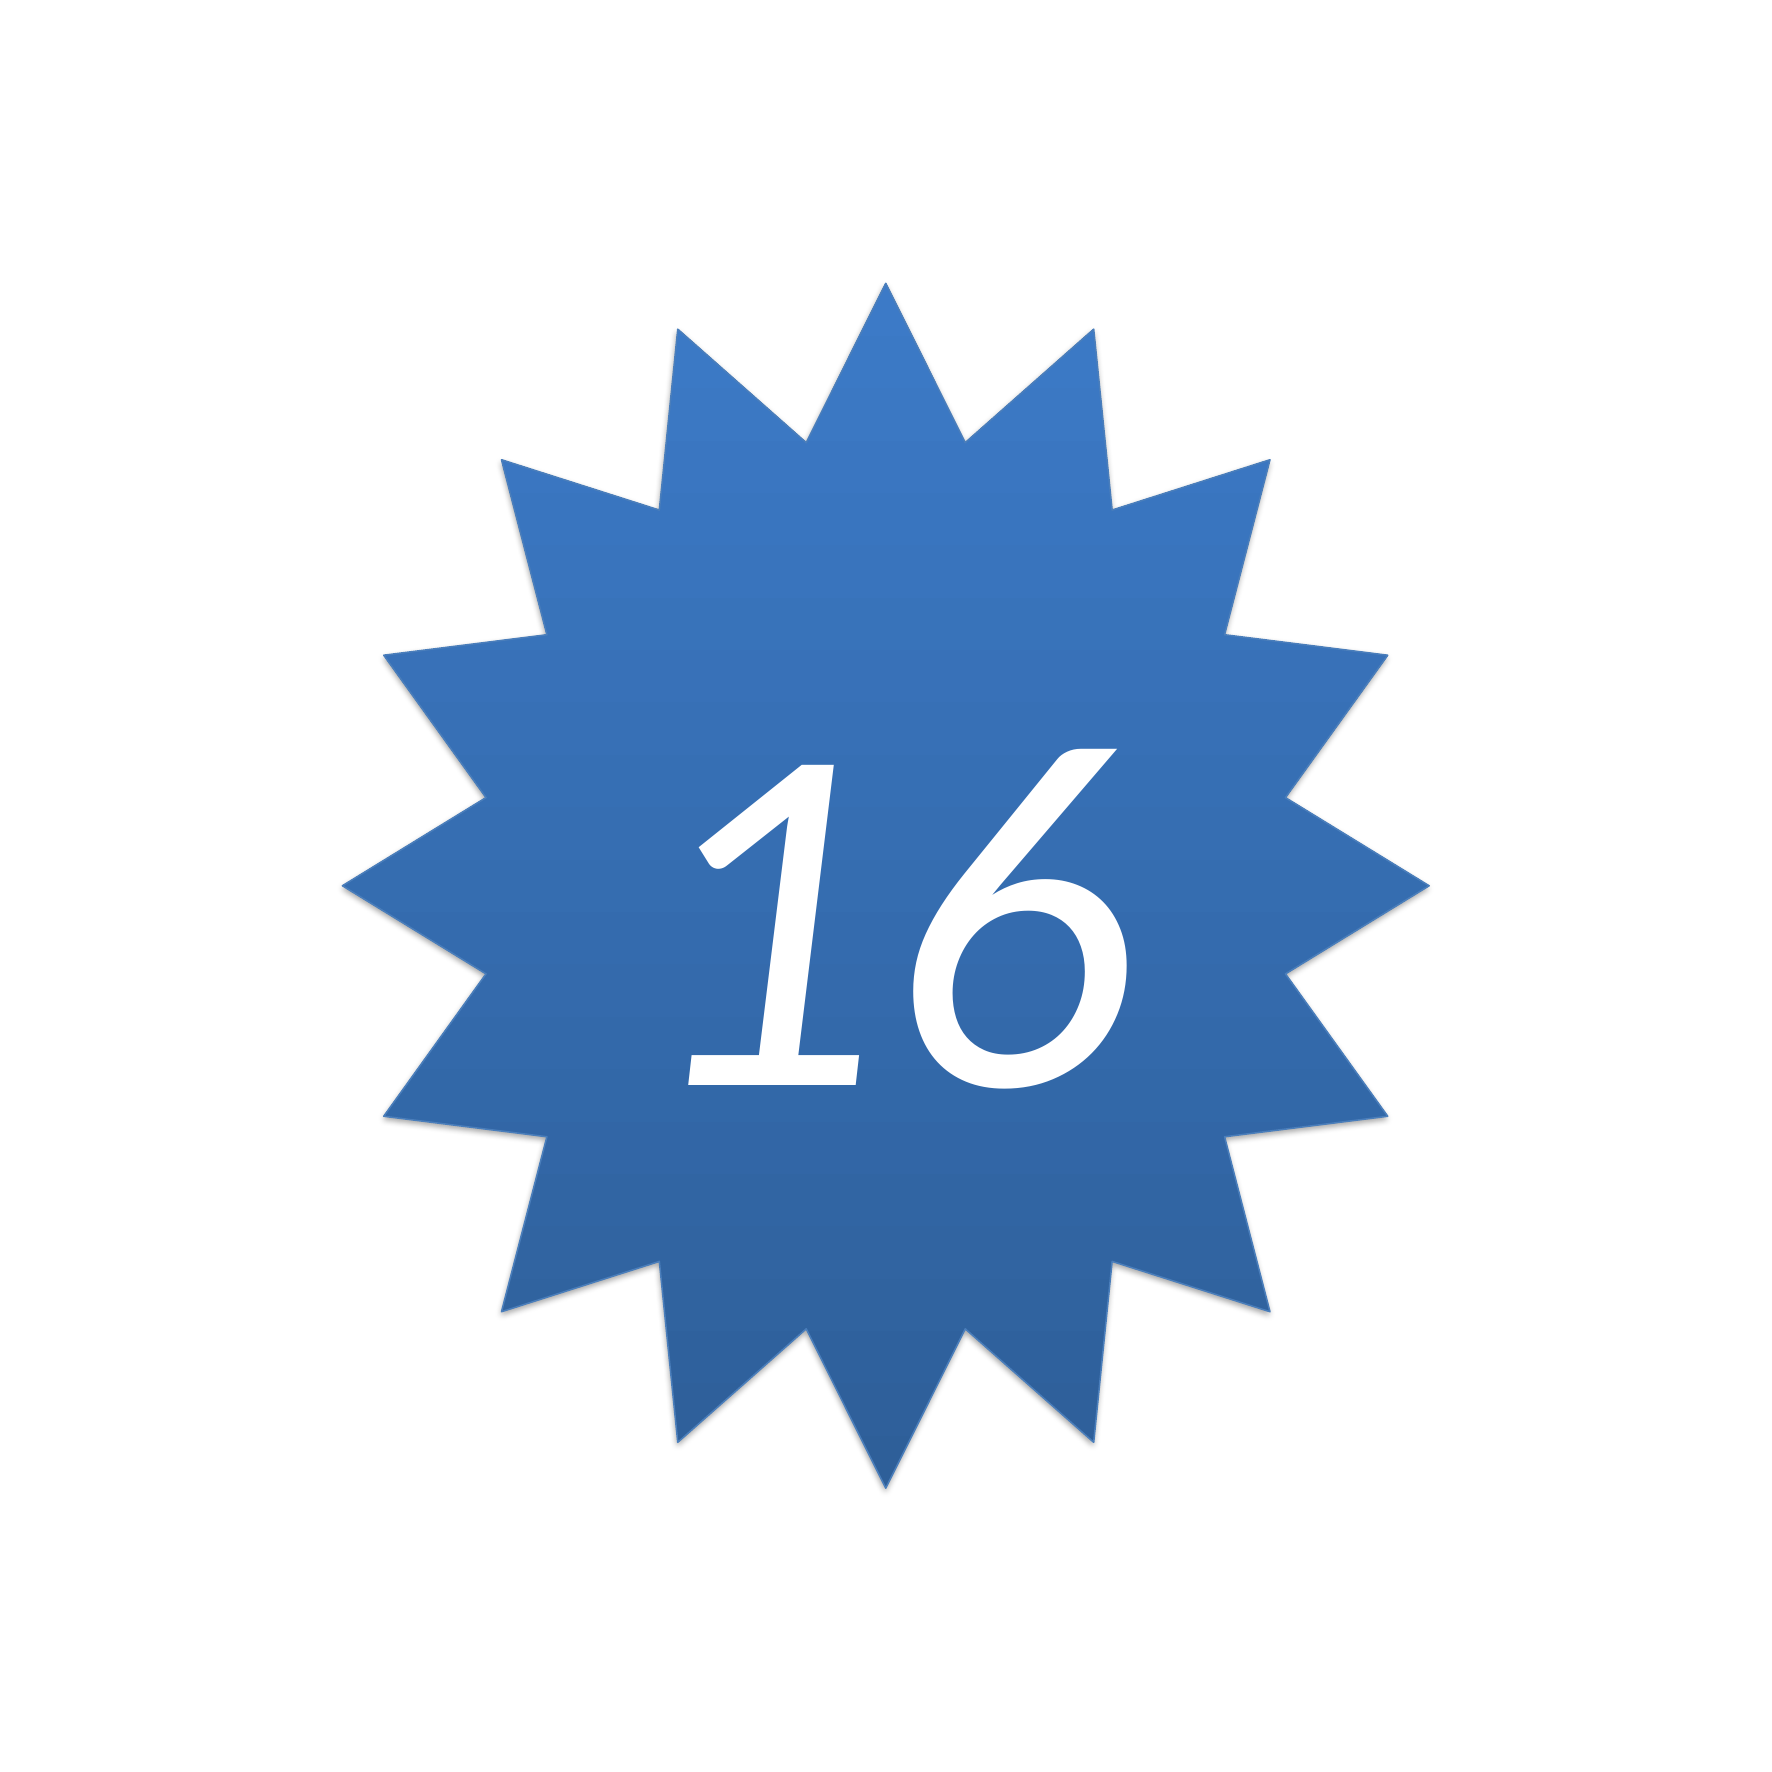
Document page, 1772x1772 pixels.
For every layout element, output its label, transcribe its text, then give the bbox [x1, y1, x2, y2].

text_box 16 [341, 282, 1430, 1489]
